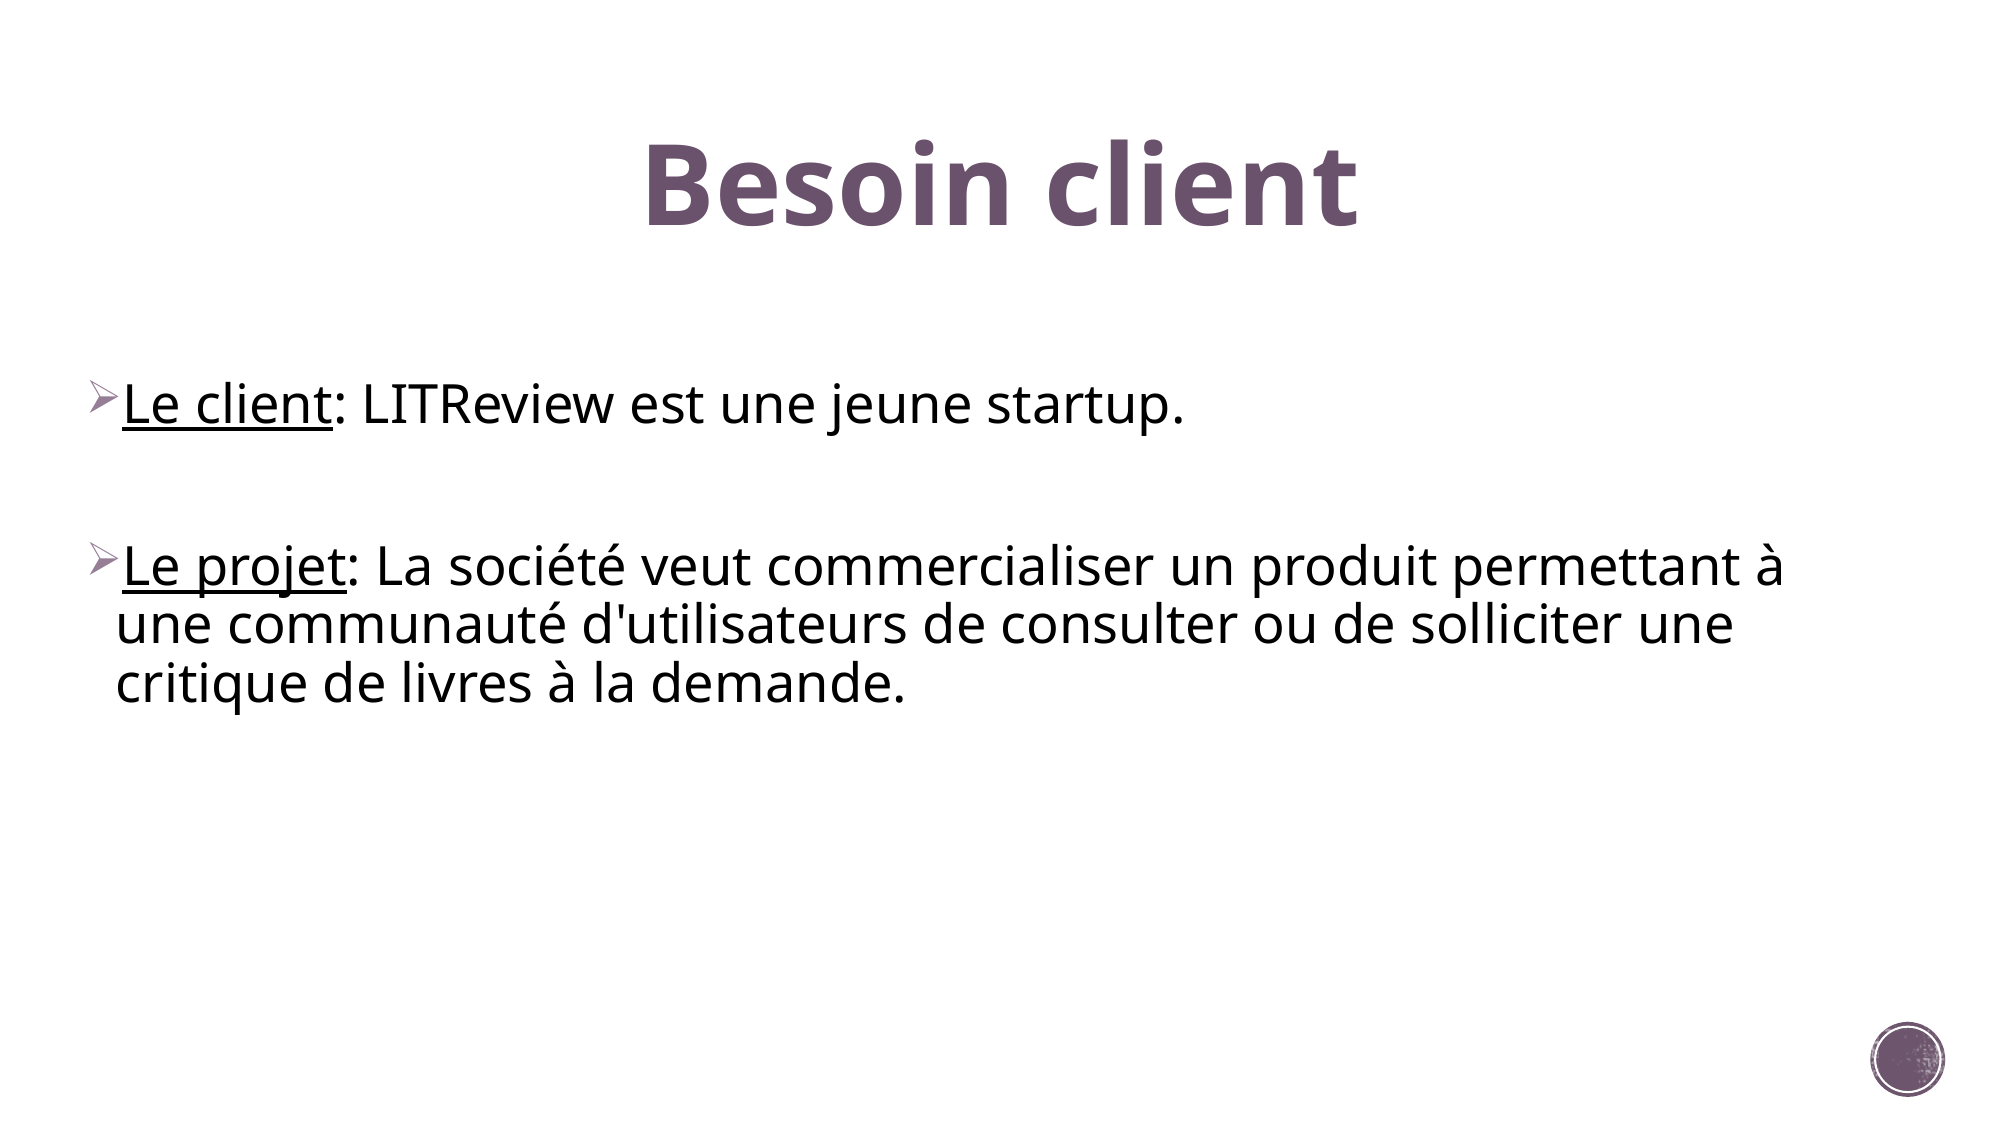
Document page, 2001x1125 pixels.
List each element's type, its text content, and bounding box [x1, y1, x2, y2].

title Besoin client [175, 79, 1826, 298]
list Le client: LITReview est une jeune startup. Le projet: La société veut commercialiser un produit permettant à une communauté d'utilisateurs de consulter ou de solliciter une critique de livres à la demande. [70, 368, 1890, 1013]
